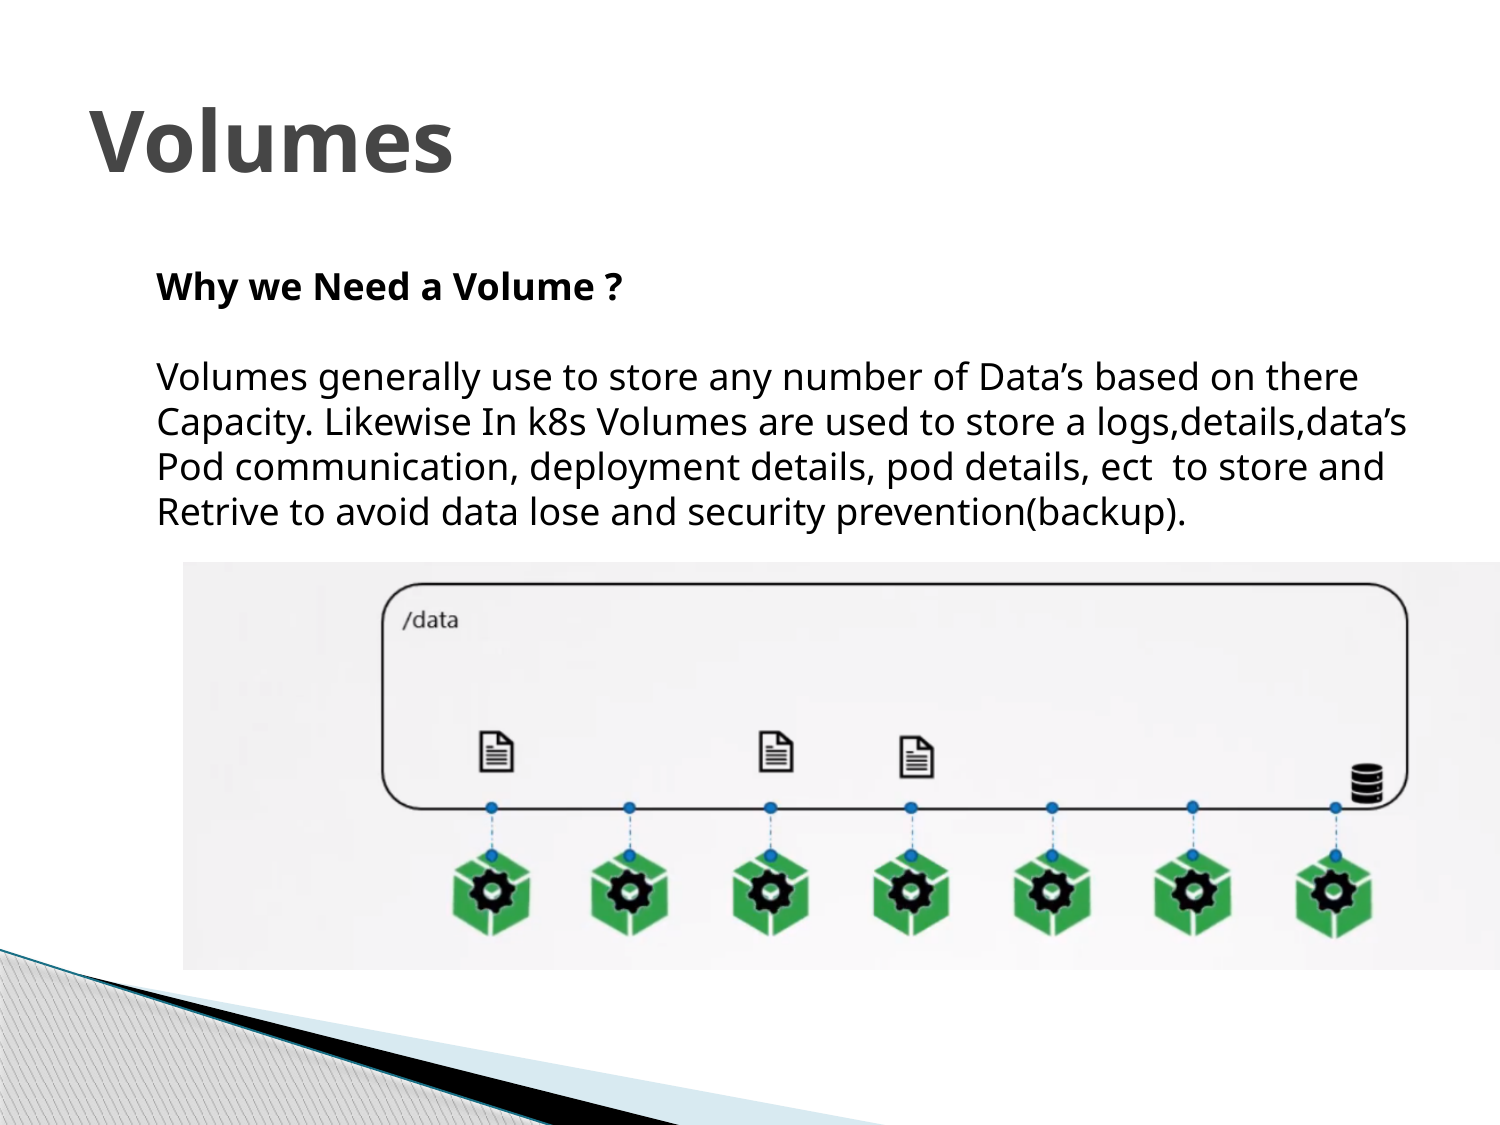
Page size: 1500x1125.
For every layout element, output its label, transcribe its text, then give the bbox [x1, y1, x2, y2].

text_box Why we Need a Volume ? Volumes generally use to store any number of Data’s based on there Capacity. Likewise In k8s Volumes are used to store a logs,details,data’s Pod communication, deployment details, pod details, ect to store and Retrive to avoid data lose and security prevention(backup). [141, 255, 1424, 540]
title Volumes [75, 45, 1425, 233]
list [182, 562, 1500, 970]
